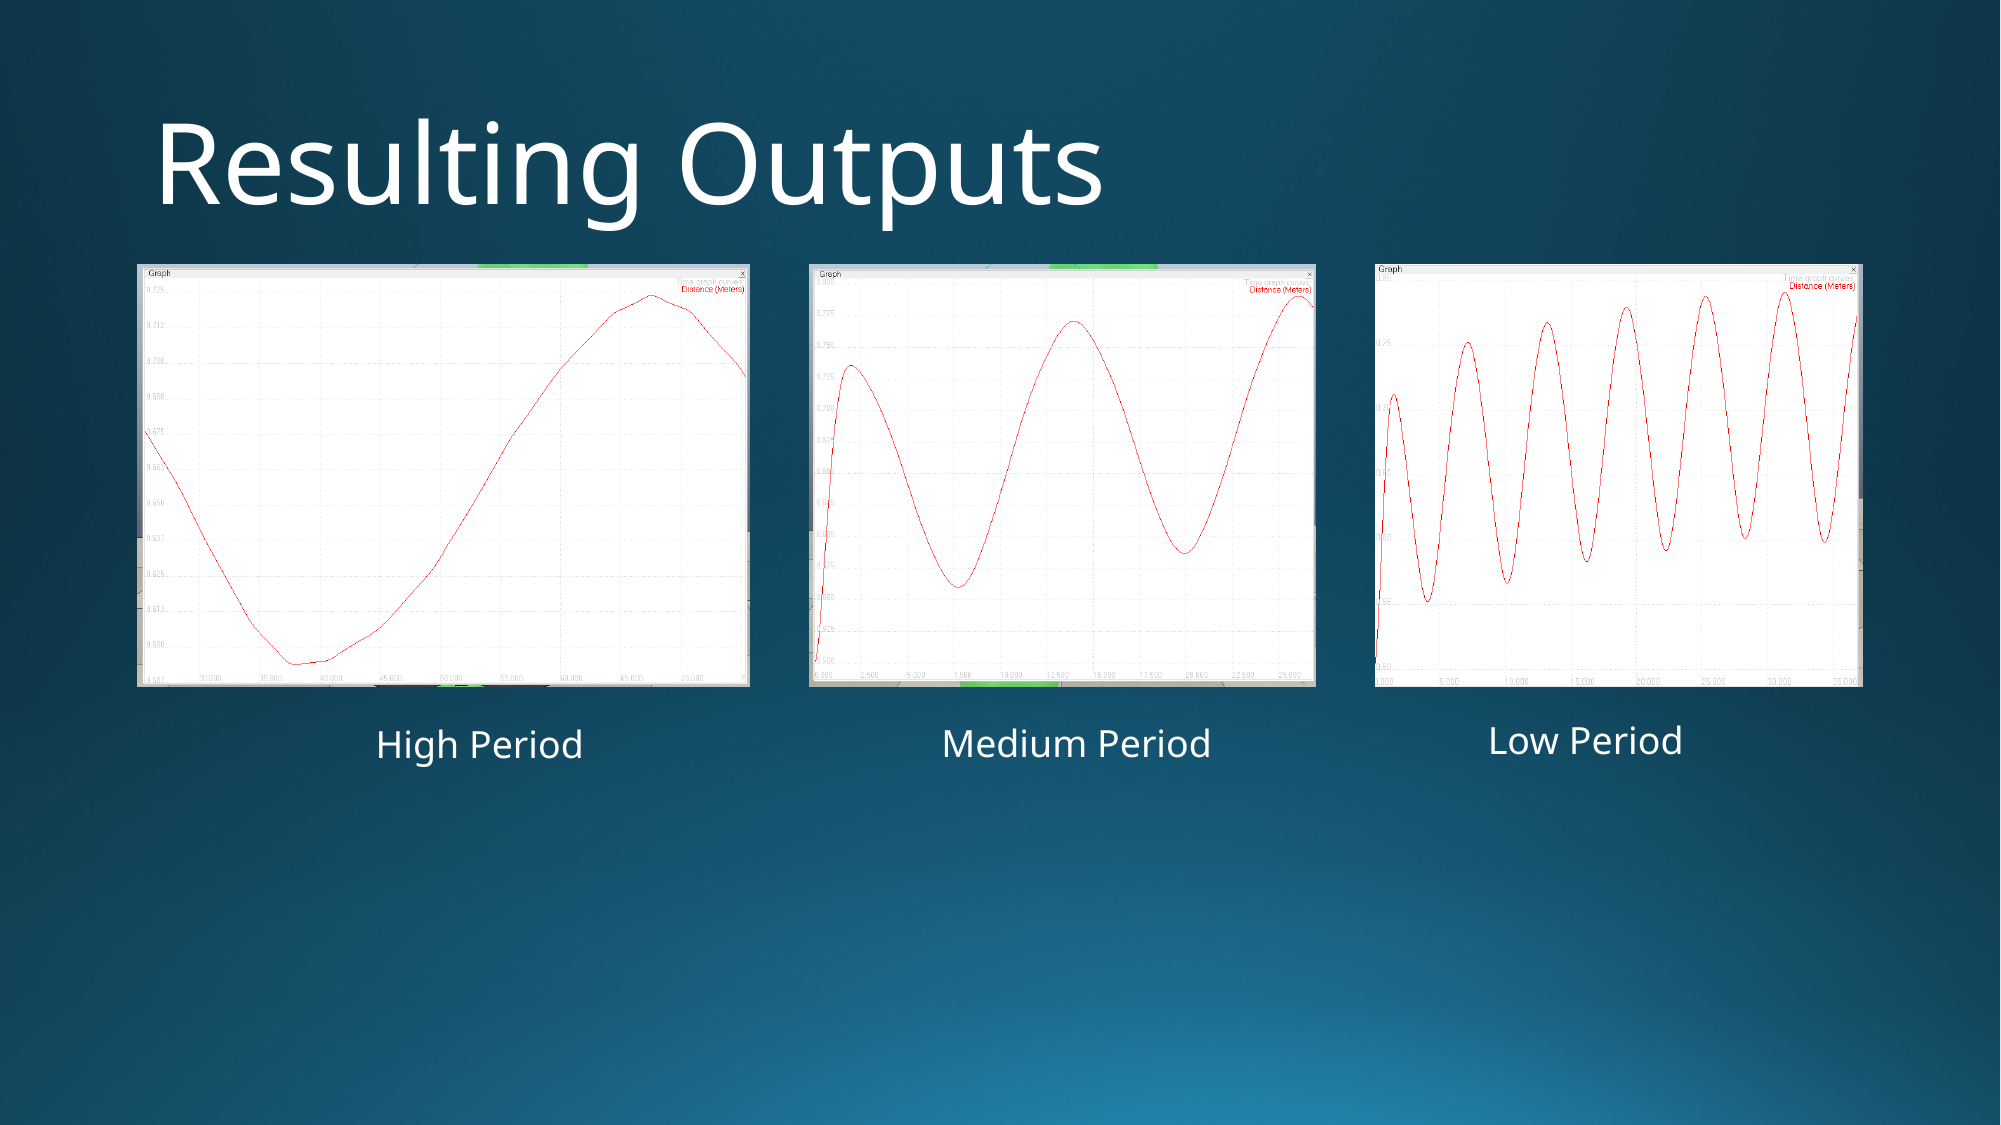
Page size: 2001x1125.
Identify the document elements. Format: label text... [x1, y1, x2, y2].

text_box Low Period [1473, 709, 1863, 770]
text_box High Period [360, 713, 750, 774]
text_box Medium Period [926, 713, 1316, 773]
picture [0, 0, 2001, 1125]
title Resulting Outputs [137, 59, 1863, 278]
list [137, 264, 750, 687]
